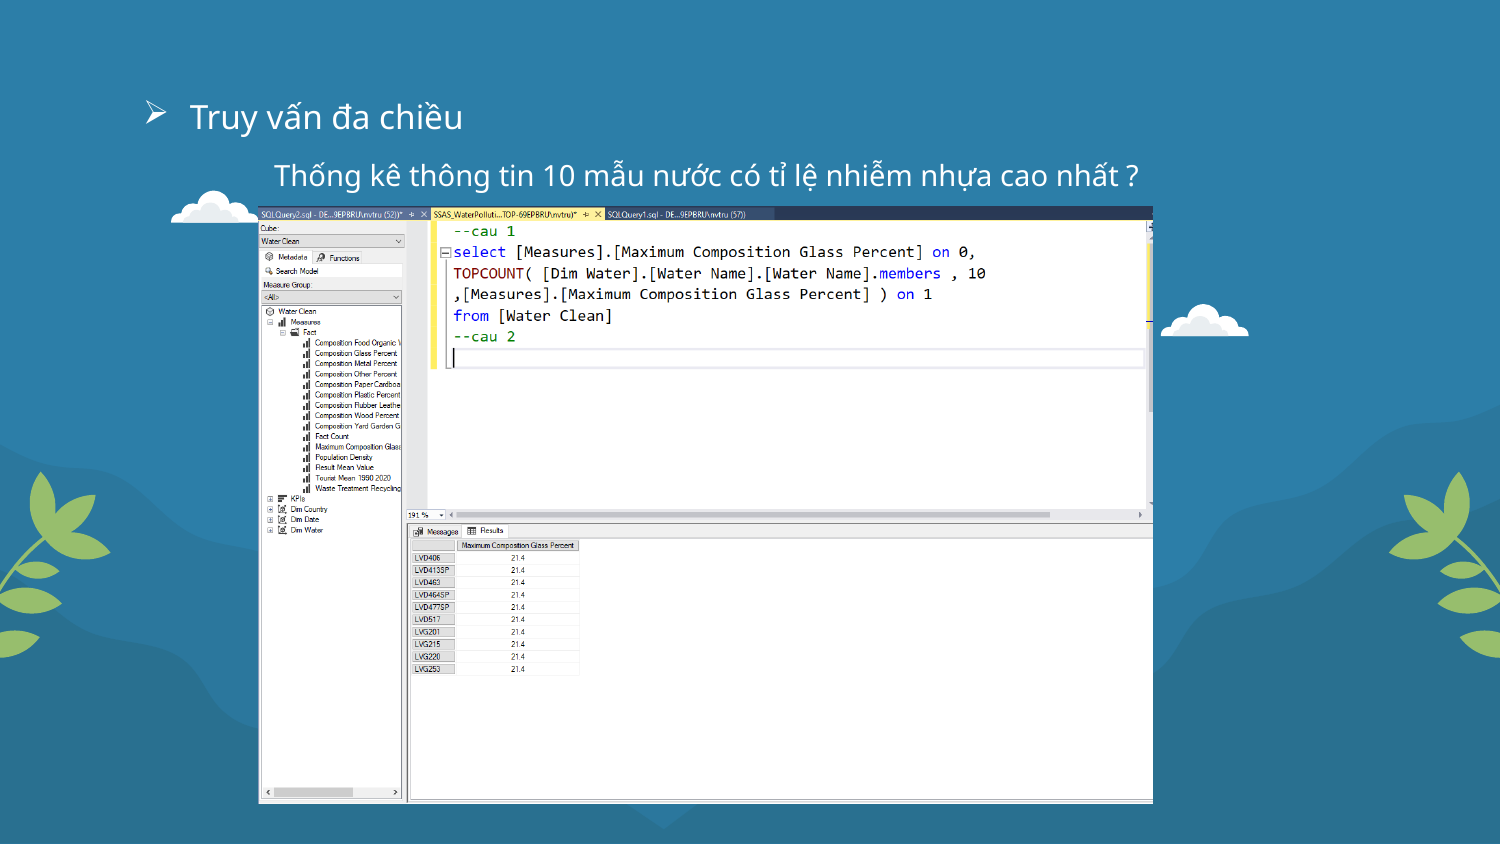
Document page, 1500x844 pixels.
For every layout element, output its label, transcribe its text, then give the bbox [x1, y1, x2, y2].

text_box Truy vấn đa chiều [128, 90, 577, 183]
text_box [170, 190, 260, 223]
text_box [1160, 303, 1249, 337]
text_box Thống kê thông tin 10 mẫu nước có tỉ lệ nhiễm nhựa cao nhất ? [259, 148, 1394, 241]
picture [258, 206, 1153, 804]
